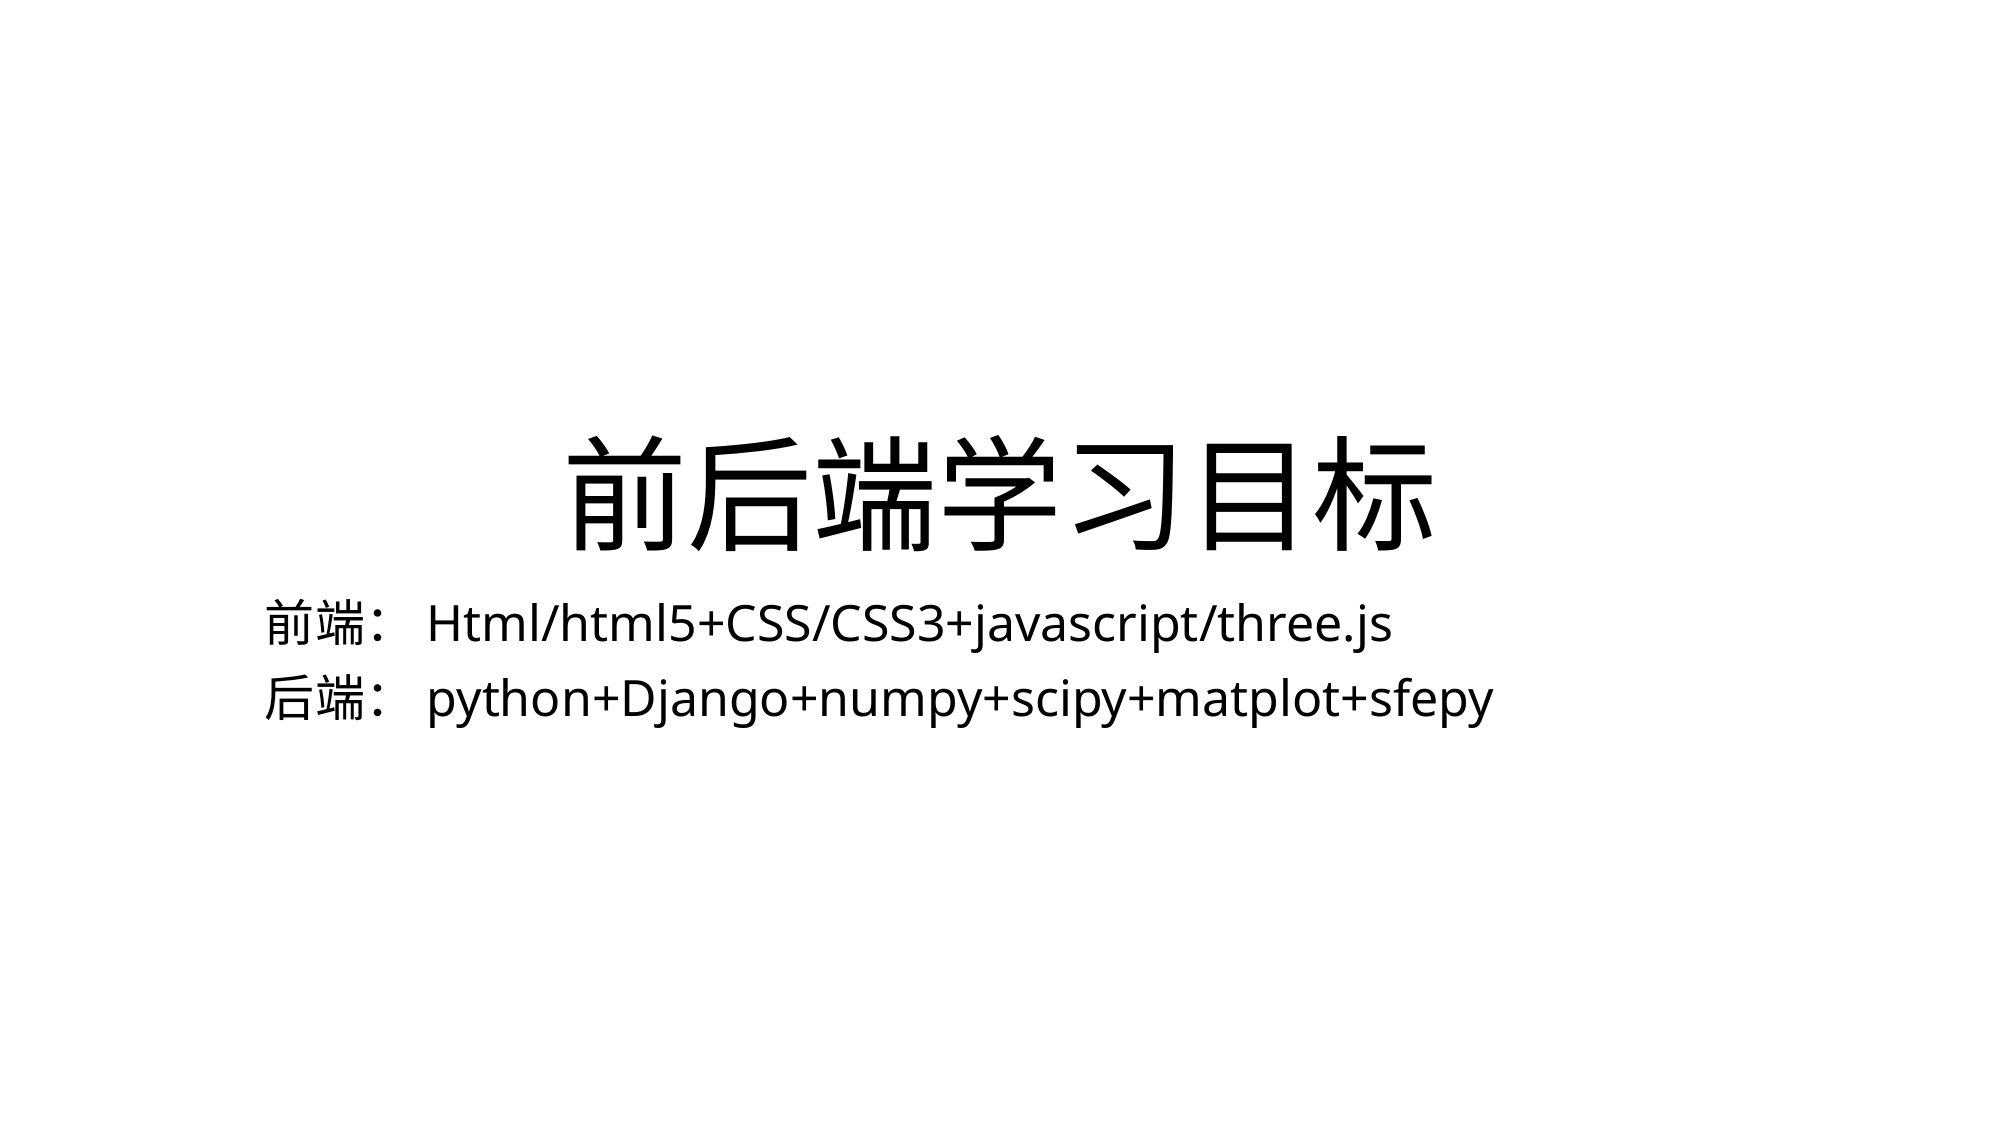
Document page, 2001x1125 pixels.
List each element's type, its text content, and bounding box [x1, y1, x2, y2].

title 前后端学习目标 [249, 184, 1750, 576]
subtitle 前端：Html/html5+CSS/CSS3+javascript/three.js 后端：python+Django+numpy+scipy+matplot+sfepy [249, 590, 1750, 863]
